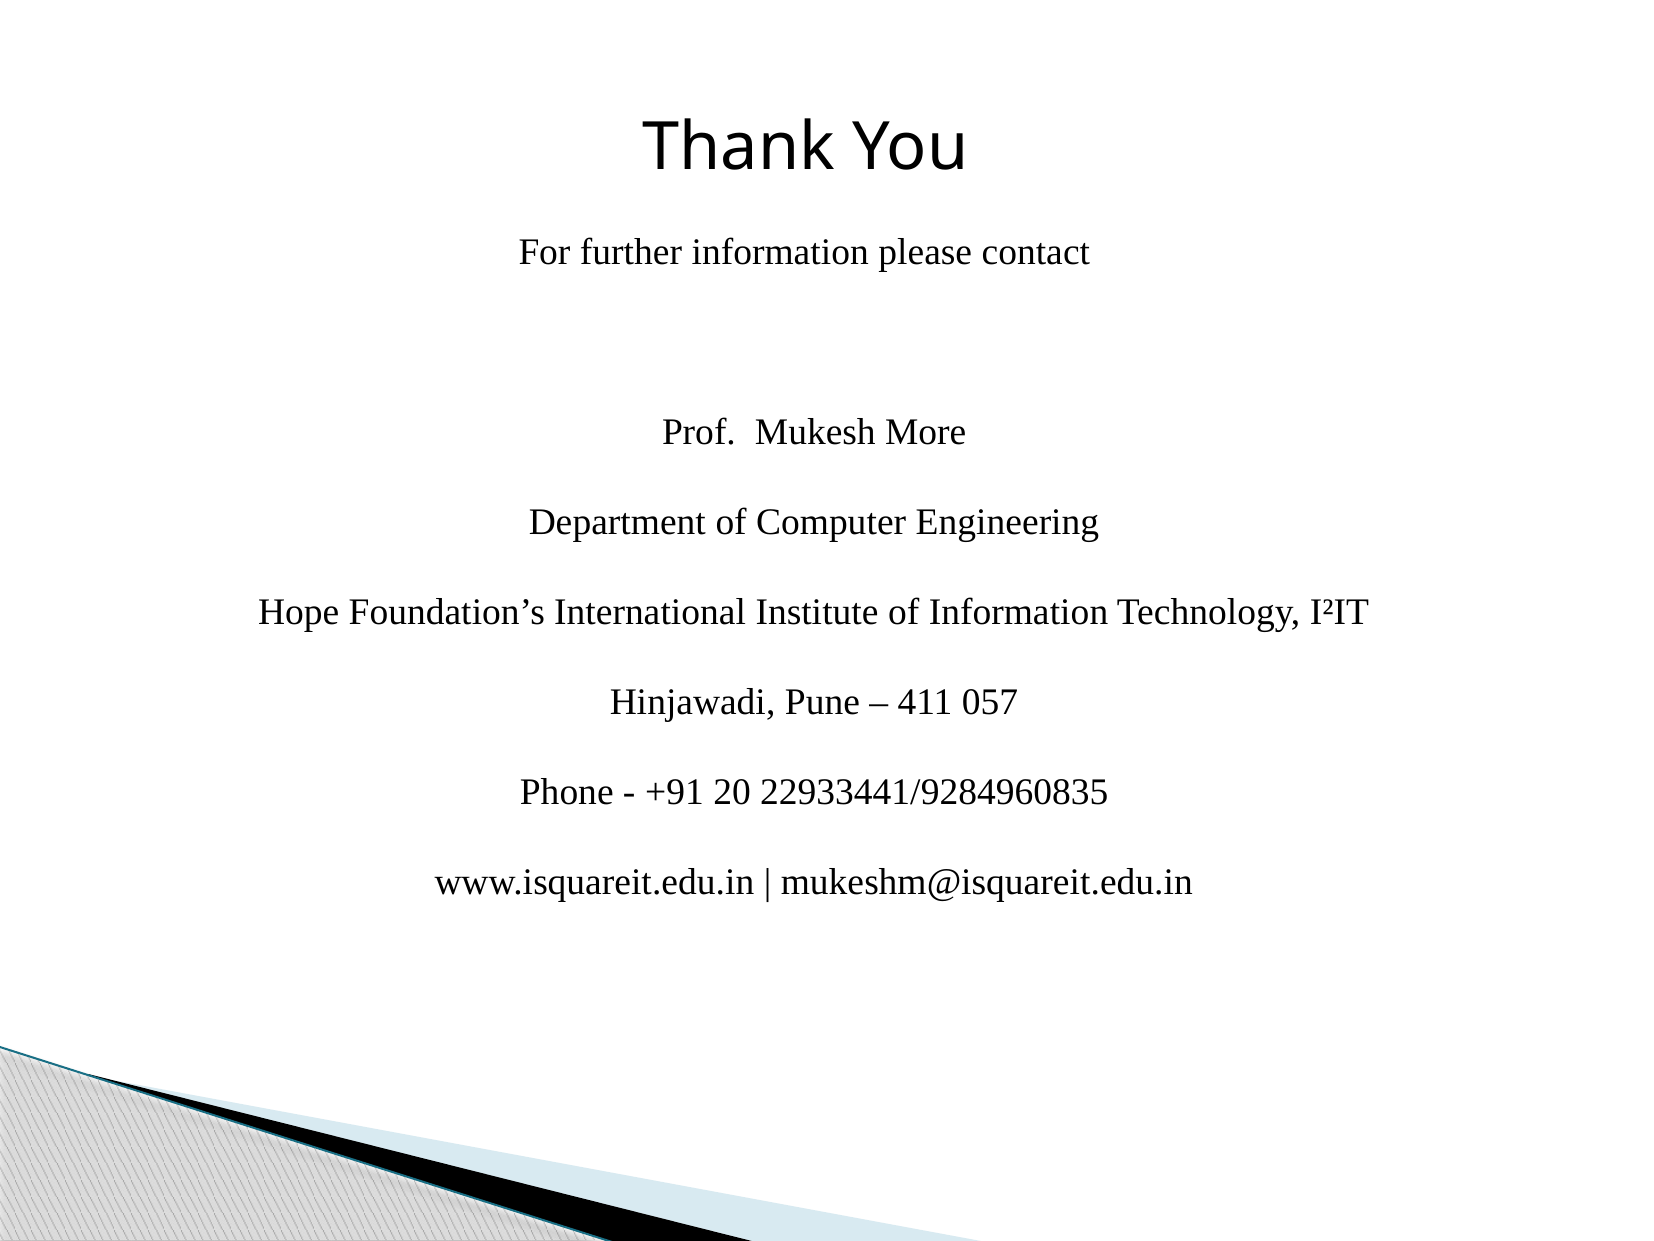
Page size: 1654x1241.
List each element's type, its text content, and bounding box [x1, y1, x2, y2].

text_box Thank You For further information please contact Prof. Mukesh More Department of Computer Engineering Hope Foundation’s International Institute of Information Technology, I²IT Hinjawadi, Pune – 411 057 Phone - +91 20 22933441/9284960835 www.isquareit.edu.in | mukeshm@isquareit.edu.in [139, 95, 1490, 910]
